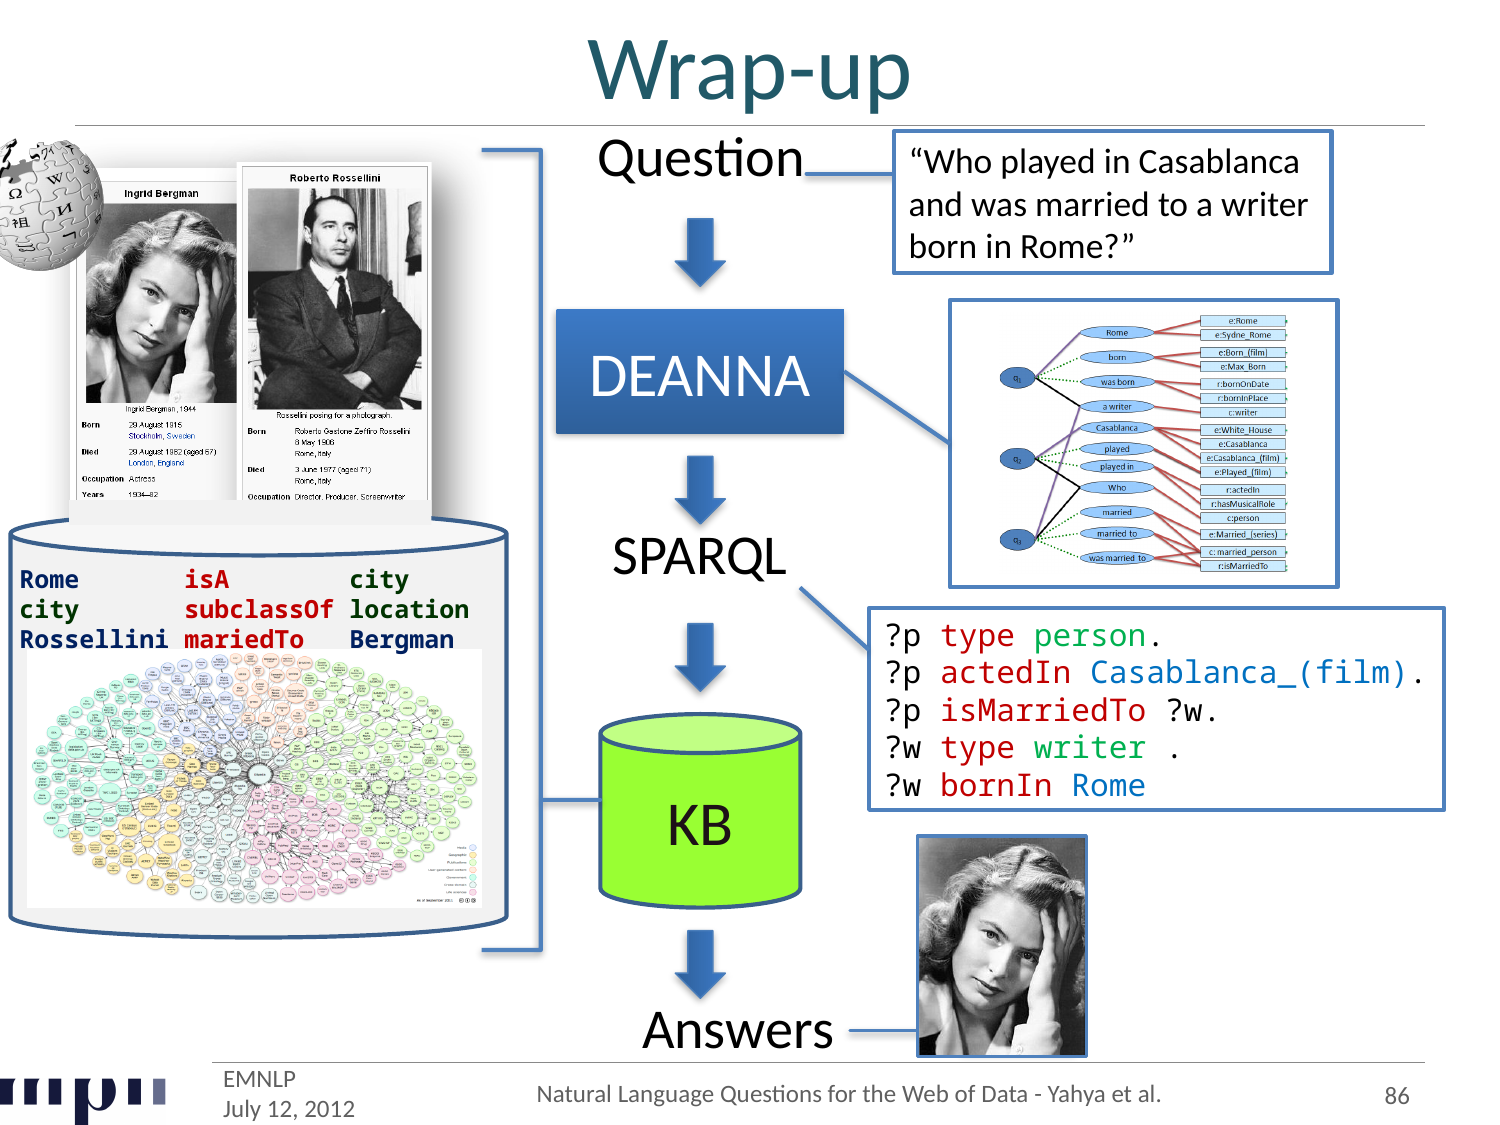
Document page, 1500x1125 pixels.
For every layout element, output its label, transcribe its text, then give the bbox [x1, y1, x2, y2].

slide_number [208, 1062, 400, 1123]
text_box SPARQL [598, 546, 803, 593]
text_box [948, 298, 1340, 589]
picture [0, 1078, 166, 1125]
text_box Rome isA city city subclassOf location Rossellini mariedTo Bergman [4, 556, 489, 661]
text_box [850, 1029, 913, 1033]
picture [0, 137, 432, 566]
text_box DEANNA [556, 309, 844, 434]
text_box ?p type person. ?p actedIn Casablanca_(film). ?p isMarriedTo ?w. ?w type writer . ?w bornIn Rome [867, 606, 1446, 812]
picture [918, 837, 1086, 1056]
picture [27, 649, 482, 908]
title Wrap-up [75, 0, 1425, 125]
footer Natural Language Questions for the Web of Data - Yahya et al. [440, 1062, 1260, 1123]
text_box [674, 218, 727, 287]
text_box [674, 929, 727, 999]
text_box KB [598, 711, 803, 910]
slide_number 86 [1299, 1065, 1425, 1125]
text_box [674, 455, 727, 525]
text_box [8, 516, 509, 940]
text_box [481, 147, 603, 953]
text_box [843, 371, 951, 444]
text_box Answers [627, 1021, 850, 1068]
text_box [674, 622, 727, 692]
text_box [799, 587, 870, 651]
text_box “Who played in Casablanca and was married to a writer born in Rome?” [892, 129, 1334, 275]
text_box [820, 172, 892, 176]
text_box Question [582, 112, 820, 195]
picture [999, 312, 1288, 574]
